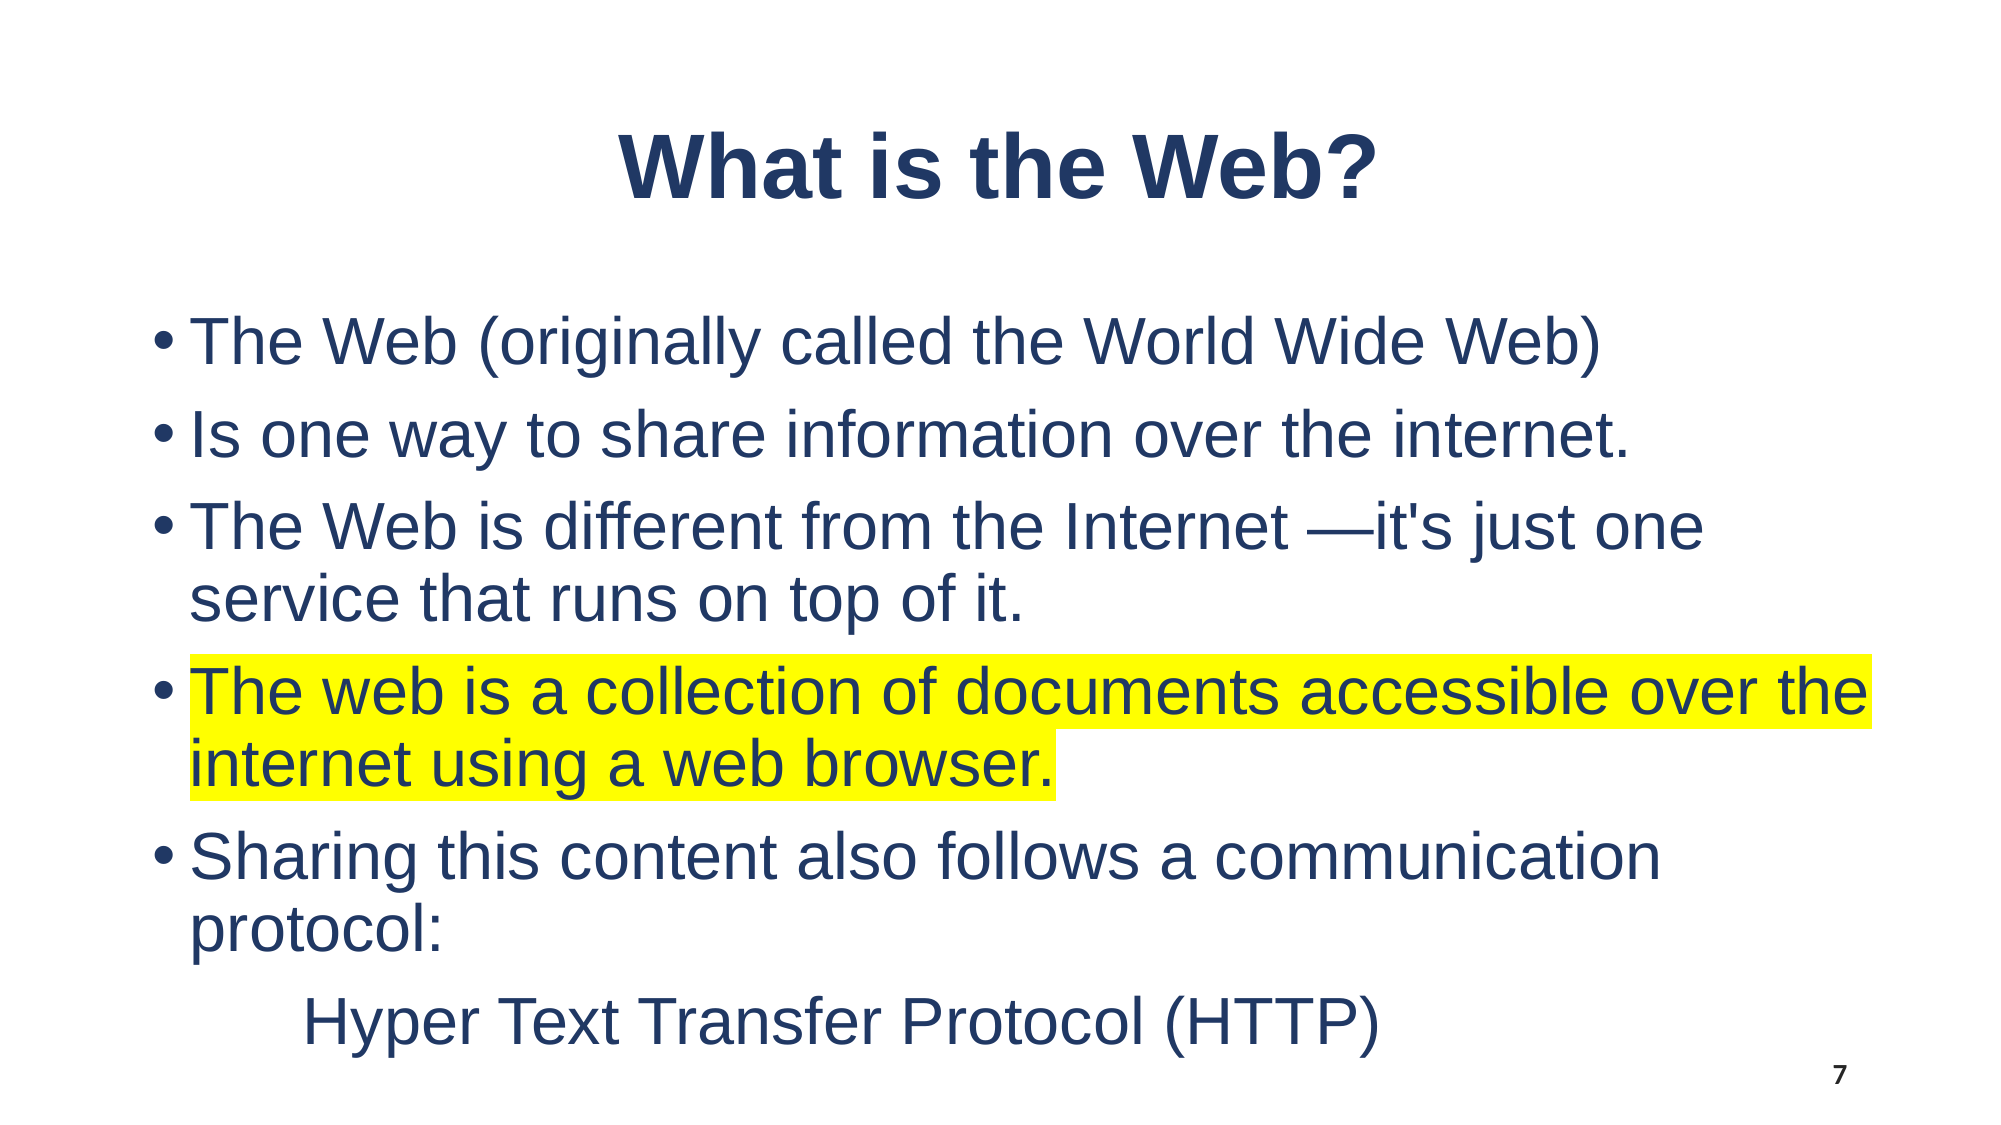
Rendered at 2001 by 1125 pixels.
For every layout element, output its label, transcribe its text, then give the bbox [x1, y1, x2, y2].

slide_number 7 [1412, 1042, 1863, 1103]
title What is the Web? [137, 59, 1863, 278]
list The Web (originally called the World Wide Web) Is one way to share information over the internet. The Web is different from the Internet —it's just one service that runs on top of it. The web is a collection of documents accessible over the internet using a web browser. Sharing this content also follows a communication protocol: Hyper Text Transfer Protocol (HTTP) [137, 299, 1938, 1014]
